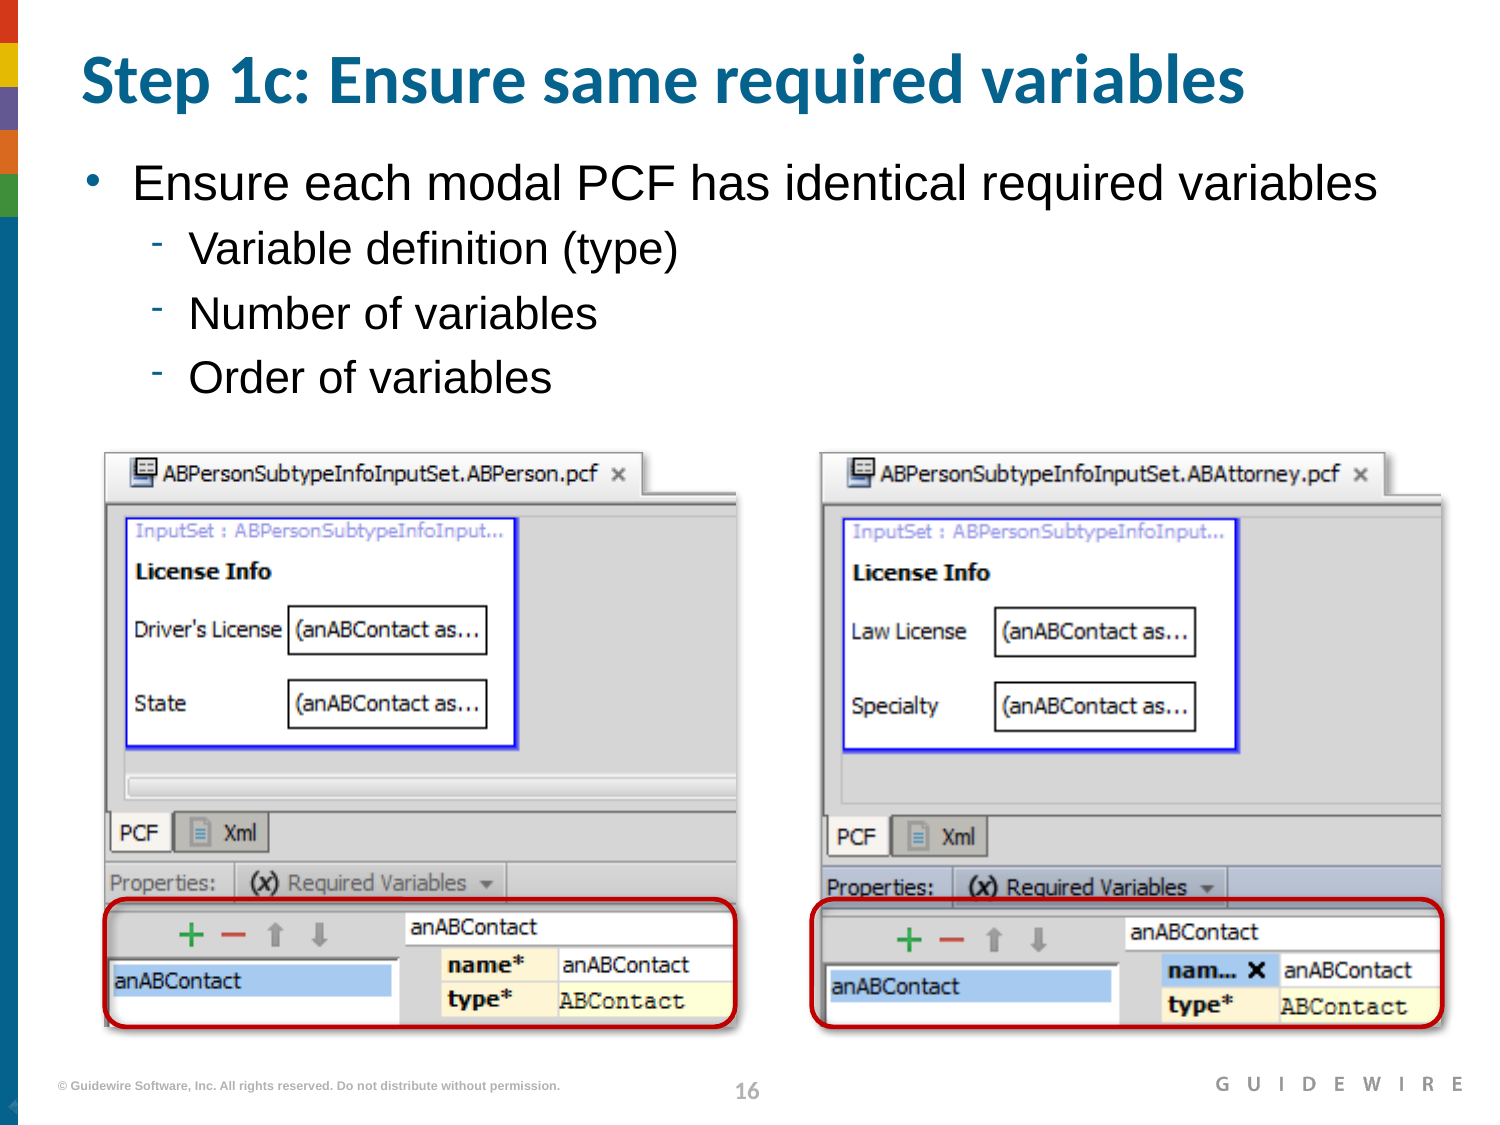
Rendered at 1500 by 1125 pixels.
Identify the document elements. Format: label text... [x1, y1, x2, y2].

picture [0, 0, 18, 216]
title Step 1c: Ensure same required variables [81, 19, 1446, 142]
picture [818, 451, 1441, 1028]
picture [1215, 1073, 1480, 1096]
picture [10, 1101, 18, 1111]
list Ensure each modal PCF has identical required variables Variable definition (type) Number of variables Order of variables [85, 149, 1450, 1050]
picture [104, 451, 736, 1028]
